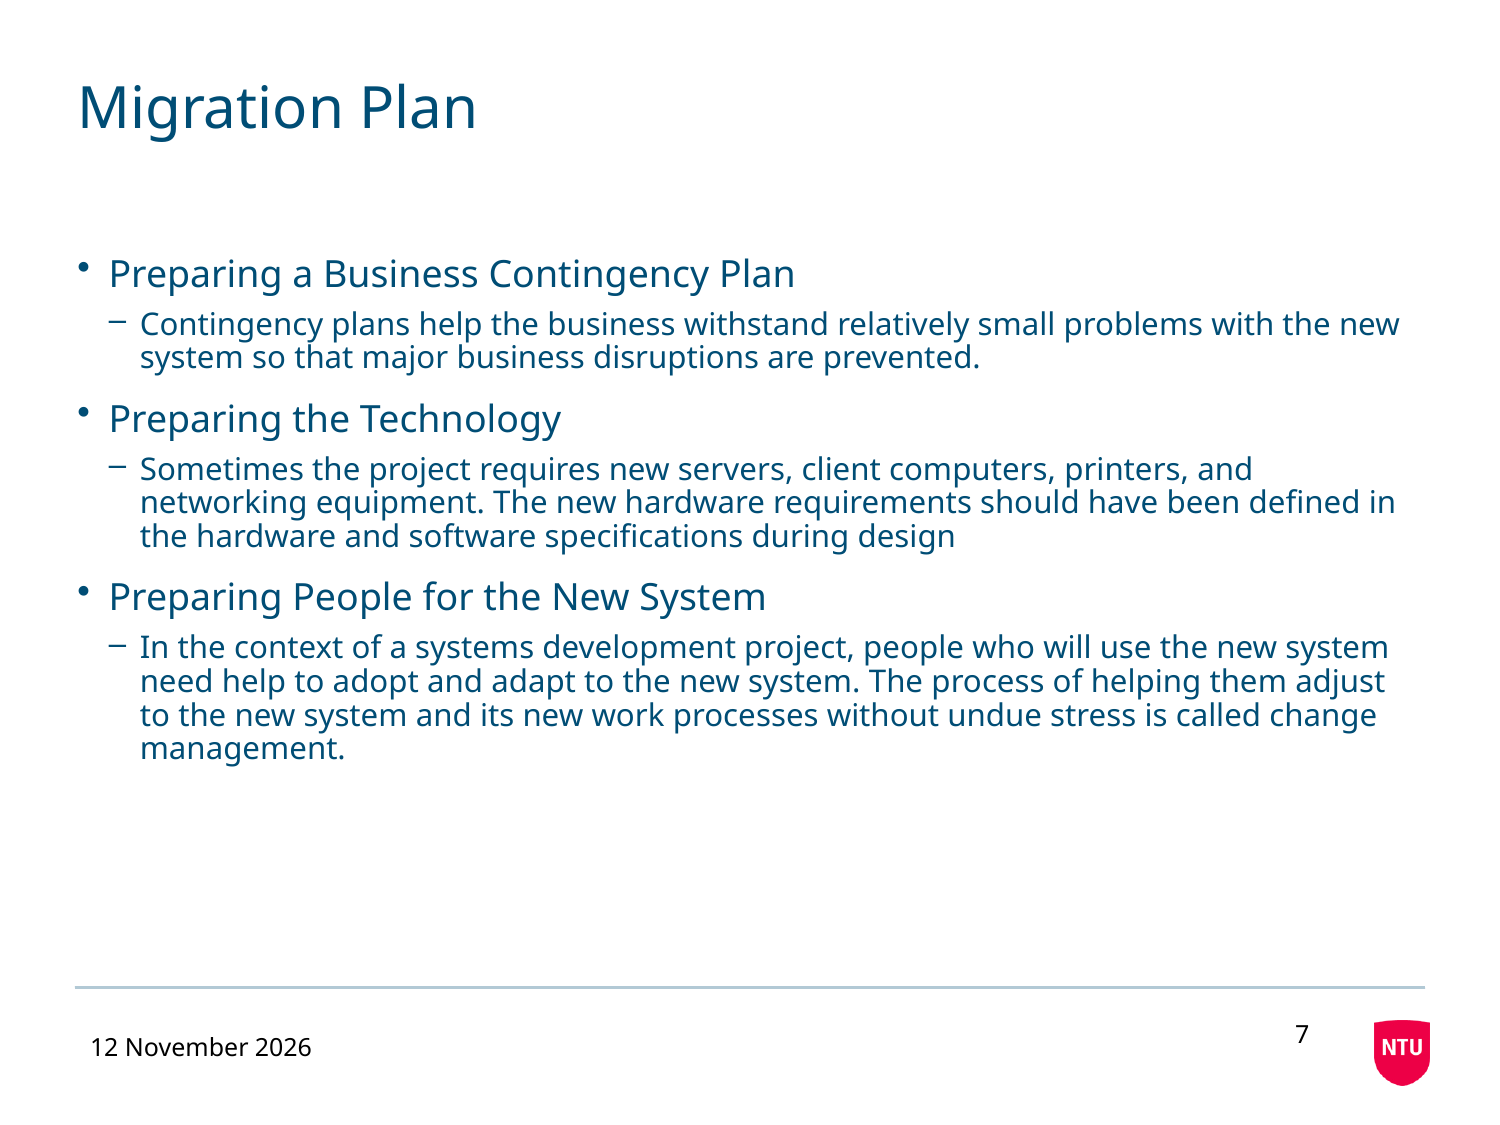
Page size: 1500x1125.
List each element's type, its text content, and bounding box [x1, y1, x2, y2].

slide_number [75, 1024, 425, 1103]
slide_number 7 [974, 1011, 1325, 1090]
picture [1374, 1020, 1430, 1086]
list Preparing a Business Contingency Plan Contingency plans help the business withstand relatively small problems with the new system so that major business disruptions are prevented. Preparing the Technology Sometimes the project requires new servers, client computers, printers, and networking equipment. The new hardware requirements should have been defined in the hardware and software specifications during design Preparing People for the New System In the context of a systems development project, people who will use the new system need help to adopt and adapt to the new system. The process of helping them adjust to the new system and its new work processes without undue stress is called change management. [62, 237, 1425, 857]
title Migration Plan [62, 62, 1425, 237]
